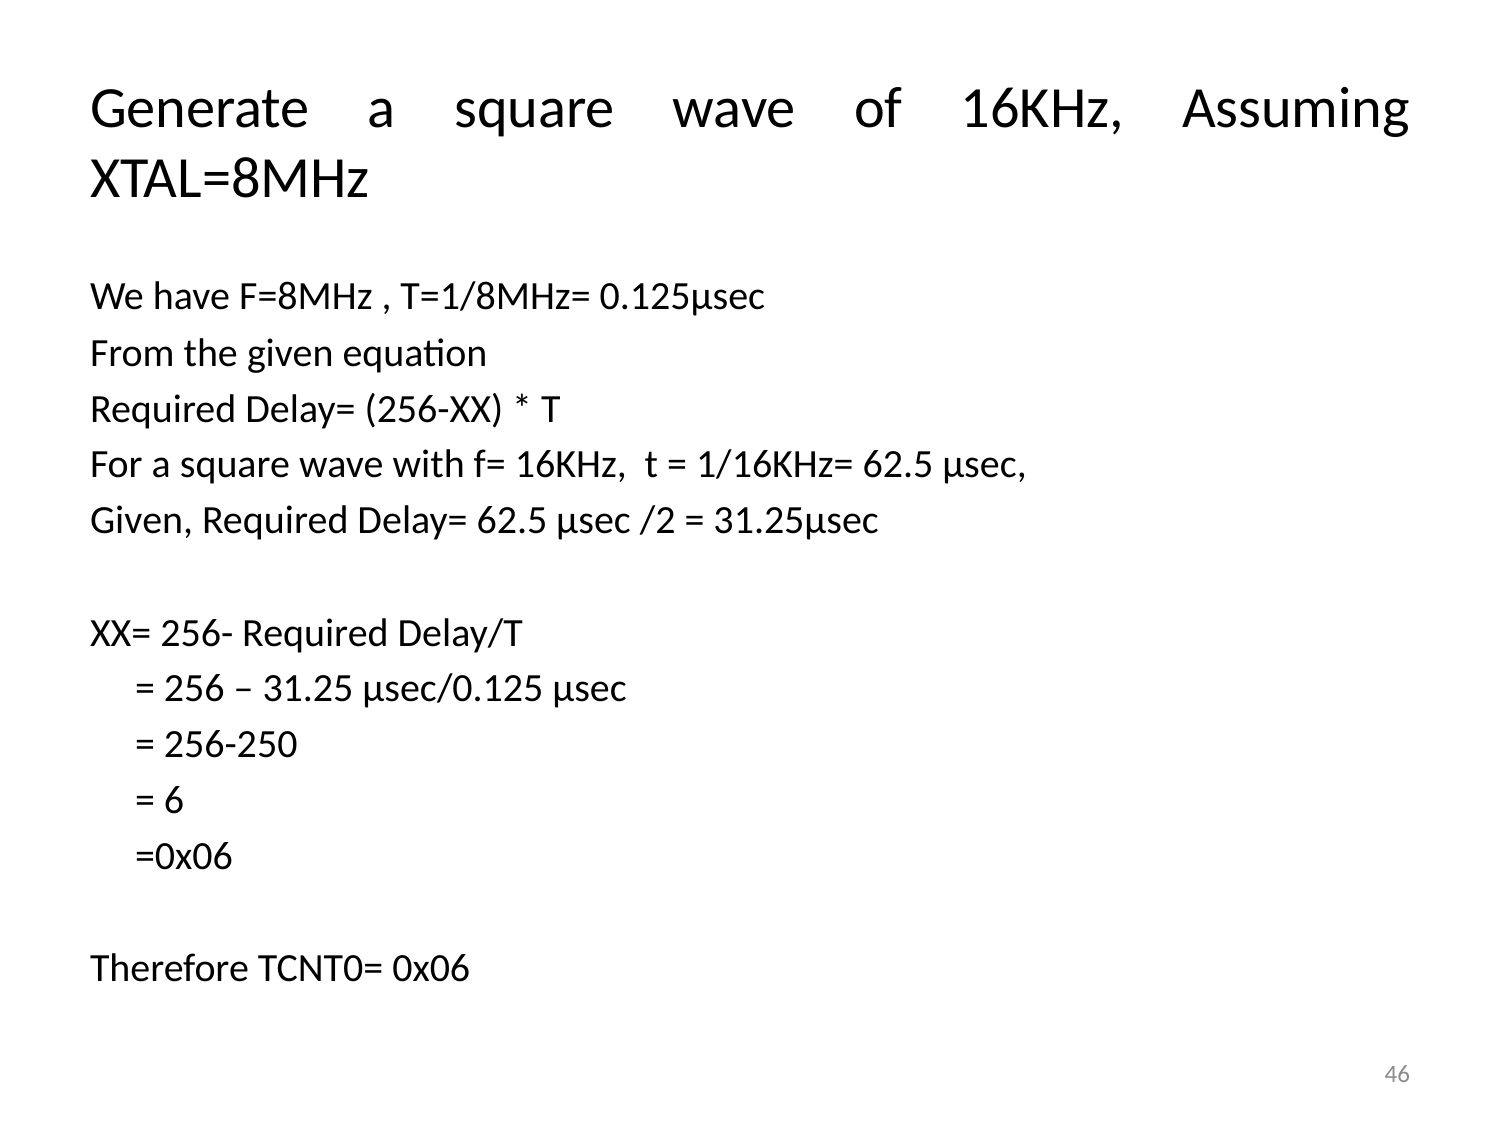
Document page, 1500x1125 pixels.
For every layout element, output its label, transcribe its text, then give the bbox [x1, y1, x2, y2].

list We have F=8MHz , T=1/8MHz= 0.125µsec From the given equation Required Delay= (256-XX) * T For a square wave with f= 16KHz, t = 1/16KHz= 62.5 µsec, Given, Required Delay= 62.5 µsec /2 = 31.25µsec XX= 256- Required Delay/T = 256 – 31.25 µsec/0.125 µsec = 256-250 = 6 =0x06 Therefore TCNT0= 0x06 [75, 262, 1425, 1005]
title Generate a square wave of 16KHz, Assuming XTAL=8MHz [75, 45, 1425, 233]
slide_number 46 [1074, 1042, 1425, 1103]
